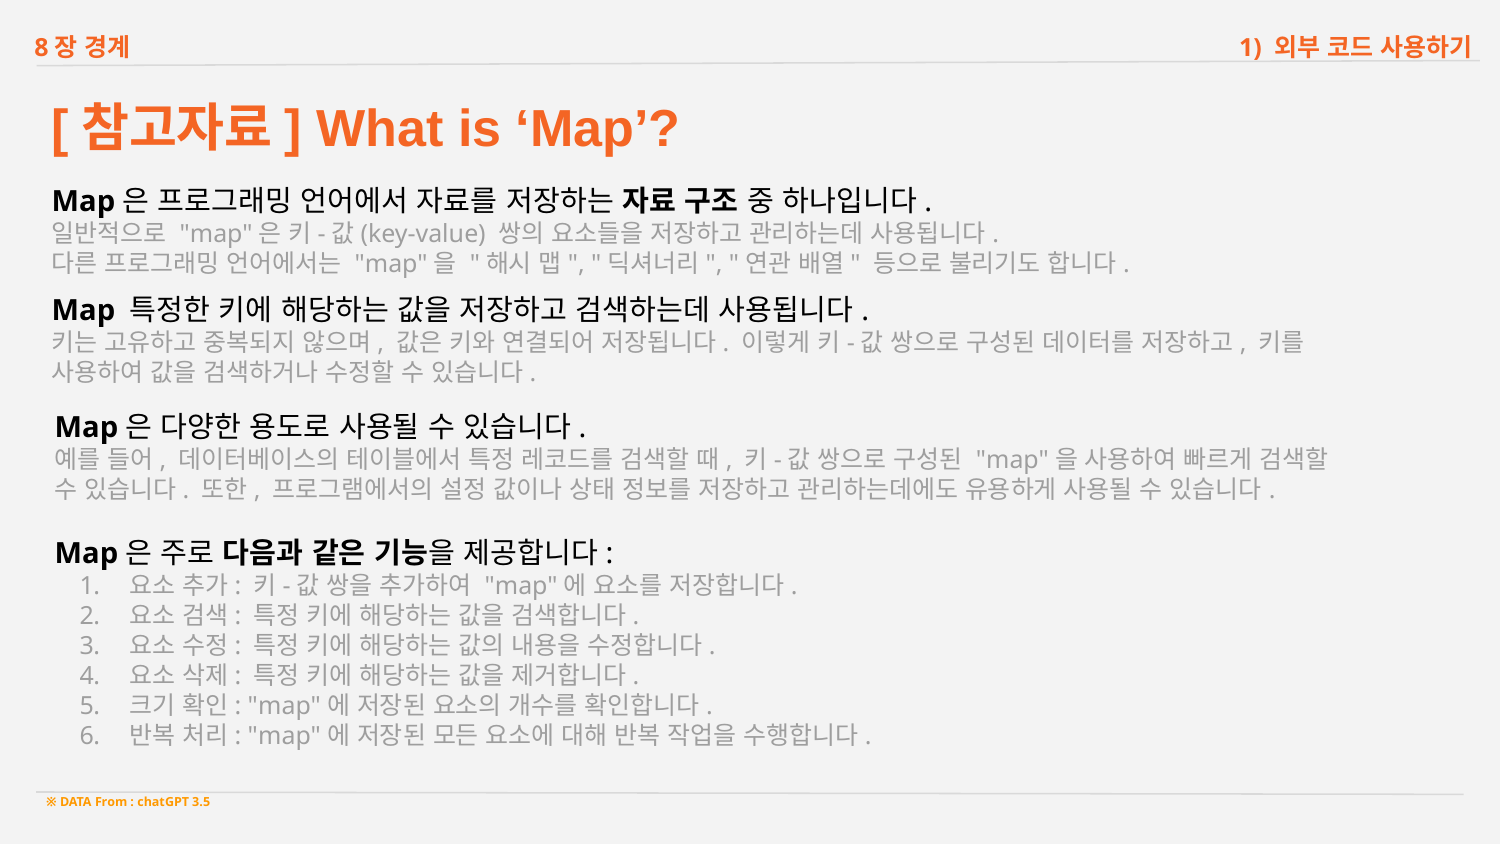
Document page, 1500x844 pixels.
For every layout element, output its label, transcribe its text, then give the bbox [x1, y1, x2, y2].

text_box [35, 791, 1464, 795]
text_box 8장 경계 [19, 11, 512, 77]
text_box 1) 외부 코드 사용하기 [995, 11, 1488, 77]
title [참고자료] What is ‘Map’? [36, 79, 1315, 179]
text_box Map은 주로 다음과 같은 기능을 제공합니다: 요소 추가: 키-값 쌍을 추가하여 "map"에 요소를 저장합니다. 요소 검색: 특정 키에 해당하는 값을 검색합니다. 요소 수정: 특정 키에 해당하는 값의 내용을 수정합니다. 요소 삭제: 특정 키에 해당하는 값을 제거합니다. 크기 확인: "map"에 저장된 요소의 개수를 확인합니다. 반복 처리: "map"에 저장된 모든 요소에 대해 반복 작업을 수행합니다. [39, 519, 1369, 765]
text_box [36, 60, 1481, 66]
text_box Map은 프로그래밍 언어에서 자료를 저장하는 자료 구조 중 하나입니다. 일반적으로 "map"은 키-값(key-value) 쌍의 요소들을 저장하고 관리하는데 사용됩니다. 다른 프로그래밍 언어에서는 "map"을 "해시 맵", "딕셔너리", "연관 배열" 등으로 불리기도 합니다. [36, 167, 1168, 276]
text_box Map 특정한 키에 해당하는 값을 저장하고 검색하는데 사용됩니다. 키는 고유하고 중복되지 않으며, 값은 키와 연결되어 저장됩니다. 이렇게 키-값 쌍으로 구성된 데이터를 저장하고, 키를 사용하여 값을 검색하거나 수정할 수 있습니다. [36, 276, 1366, 401]
text_box ※ DATA From : chatGPT 3.5 [31, 786, 652, 817]
text_box Map은 다양한 용도로 사용될 수 있습니다. 예를 들어, 데이터베이스의 테이블에서 특정 레코드를 검색할 때, 키-값 쌍으로 구성된 "map"을 사용하여 빠르게 검색할 수 있습니다. 또한, 프로그램에서의 설정 값이나 상태 정보를 저장하고 관리하는데에도 유용하게 사용될 수 있습니다. [39, 393, 1369, 519]
